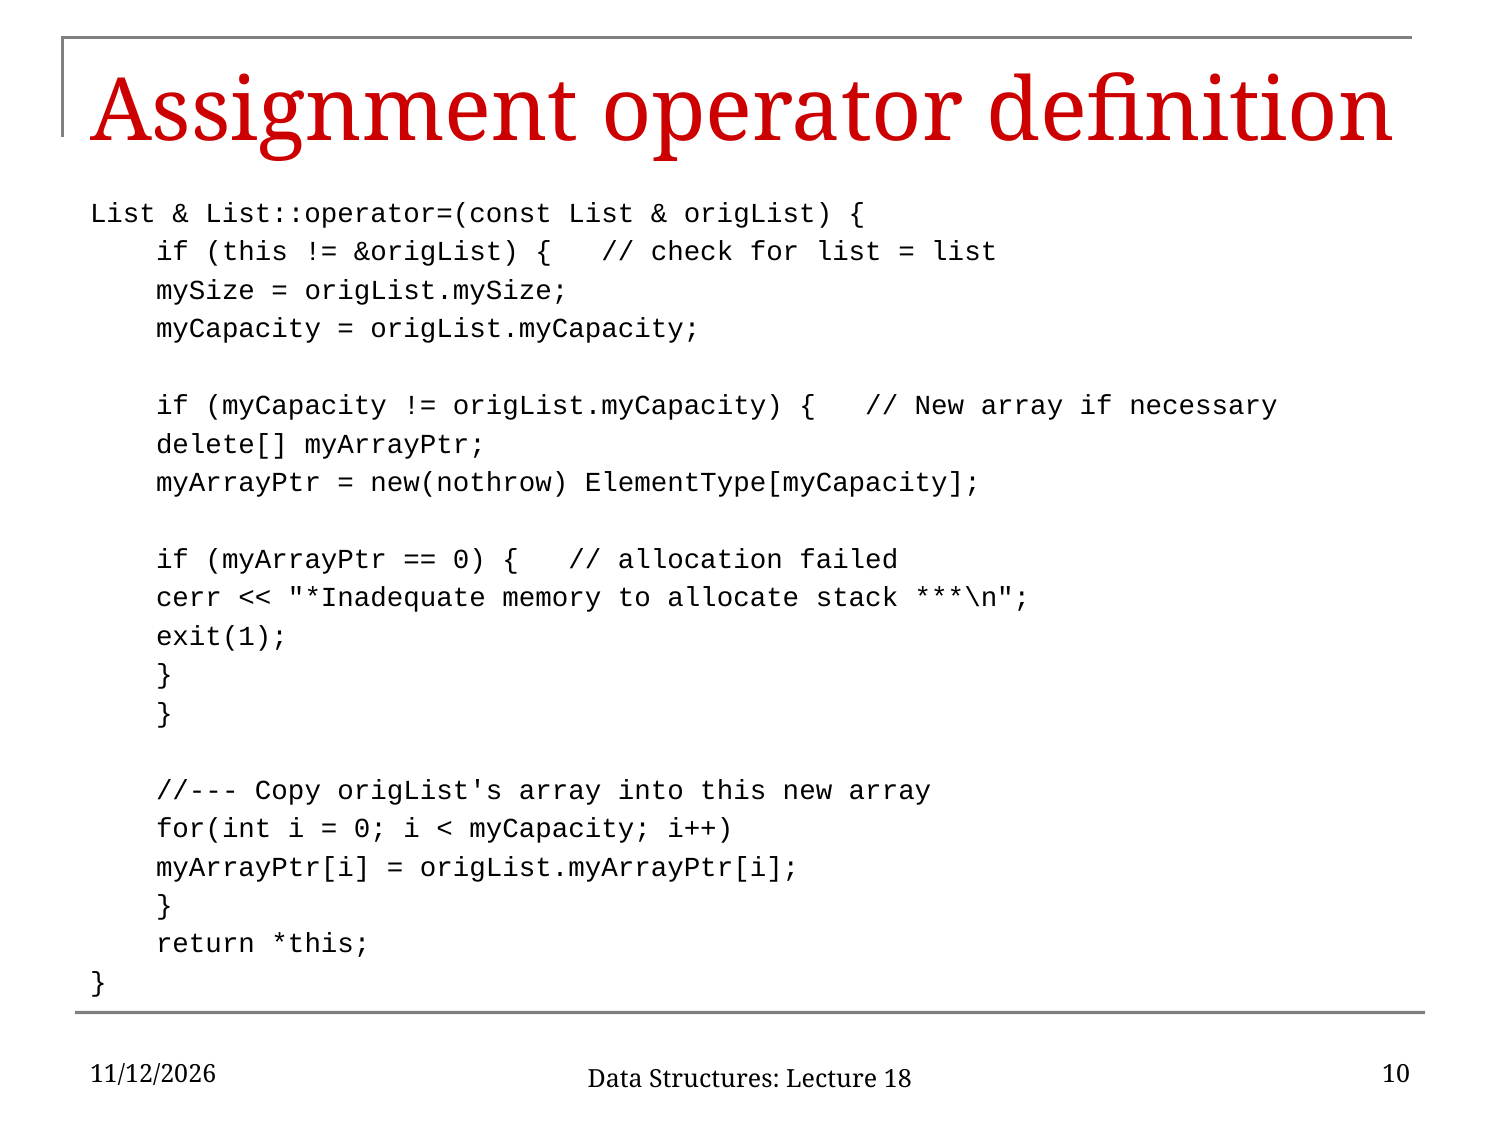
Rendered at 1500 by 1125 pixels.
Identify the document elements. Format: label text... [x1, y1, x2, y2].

slide_number 10 [1074, 1023, 1426, 1100]
footer Data Structures: Lecture 18 [512, 1024, 988, 1101]
title Assignment operator definition [75, 45, 1425, 163]
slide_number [74, 1023, 426, 1100]
list List & List::operator=(const List & origList) { if (this != &origList) { // check for list = list mySize = origList.mySize; myCapacity = origList.myCapacity; if (myCapacity != origList.myCapacity) { // New array if necessary delete[] myArrayPtr; myArrayPtr = new(nothrow) ElementType[myCapacity]; if (myArrayPtr == 0) { // allocation failed cerr << "*Inadequate memory to allocate stack ***\n"; exit(1); } } //--- Copy origList's array into this new array for(int i = 0; i < myCapacity; i++) myArrayPtr[i] = origList.myArrayPtr[i]; } return *this; } [75, 187, 1425, 1006]
